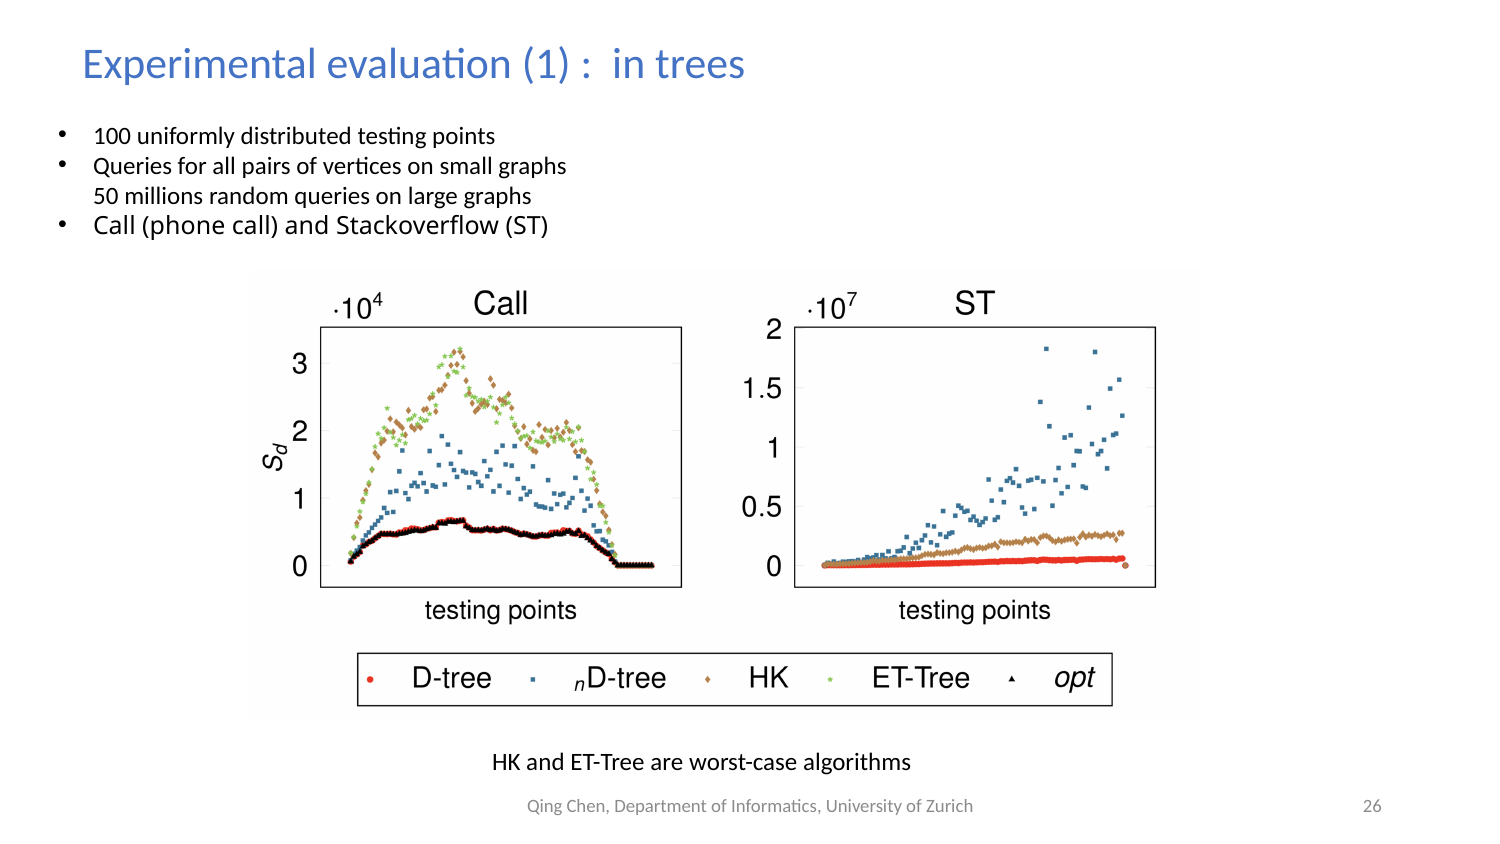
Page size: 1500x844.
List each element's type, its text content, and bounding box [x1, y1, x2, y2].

footer Qing Chen, Department of Informatics, University of Zurich [496, 782, 1004, 827]
text_box HK and ET-Tree are worst-case algorithms [477, 737, 928, 783]
text_box 100 uniformly distributed testing points Queries for all pairs of vertices on small graphs 50 millions random queries on large graphs Call (phone call) and Stackoverflow (ST) [43, 111, 589, 272]
picture [249, 268, 1201, 723]
slide_number 26 [1059, 782, 1397, 827]
